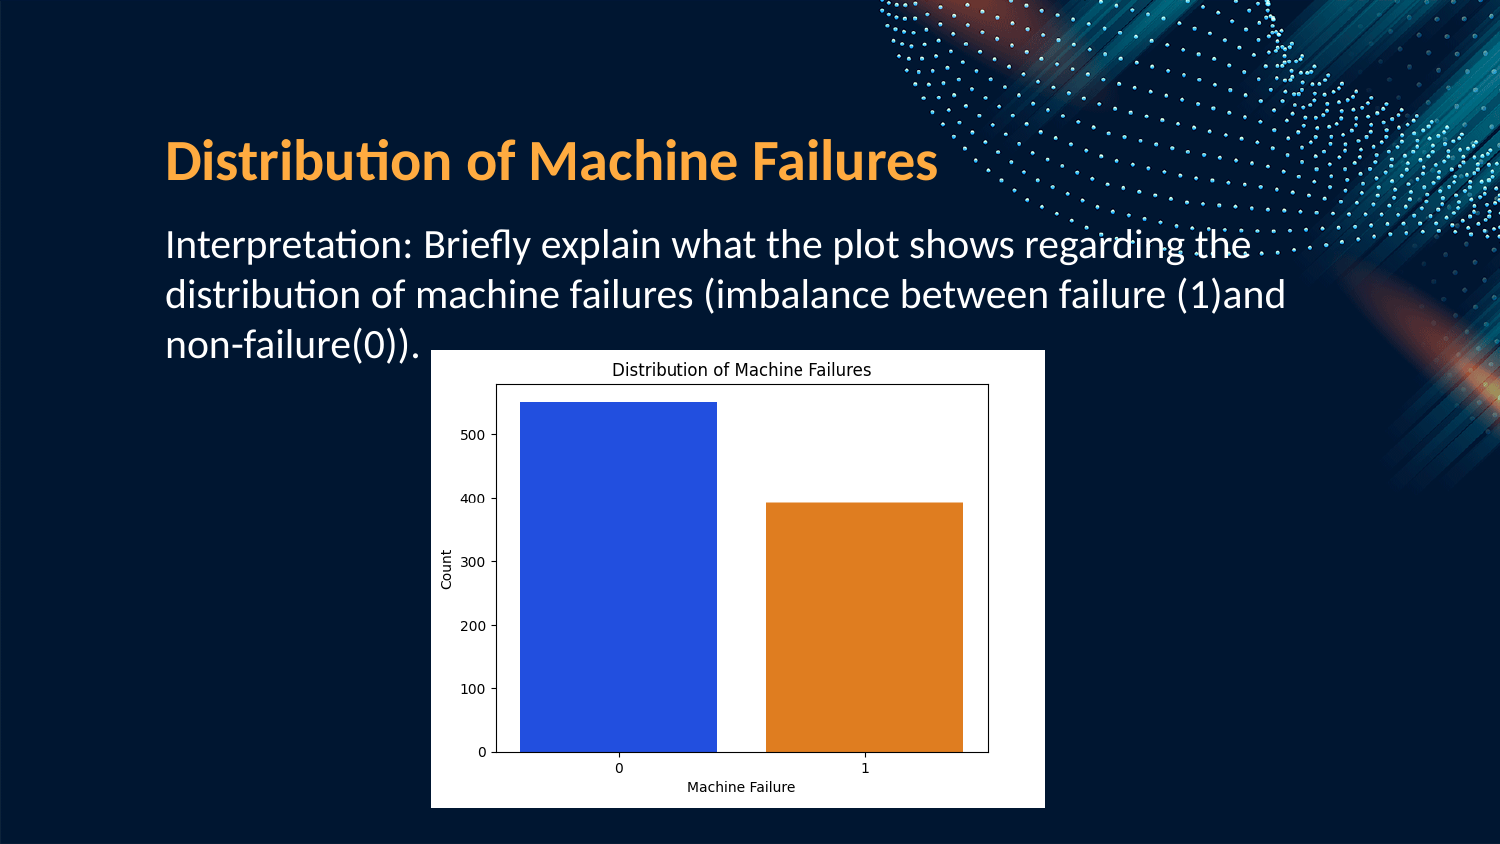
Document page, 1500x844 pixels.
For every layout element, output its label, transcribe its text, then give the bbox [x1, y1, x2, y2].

picture [430, 350, 1045, 809]
text_box Interpretation: Briefly explain what the plot shows regarding the distribution of machine failures (imbalance between failure (1)and non-failure(0)). [149, 209, 1350, 375]
text_box Distribution of Machine Failures [149, 114, 1350, 200]
